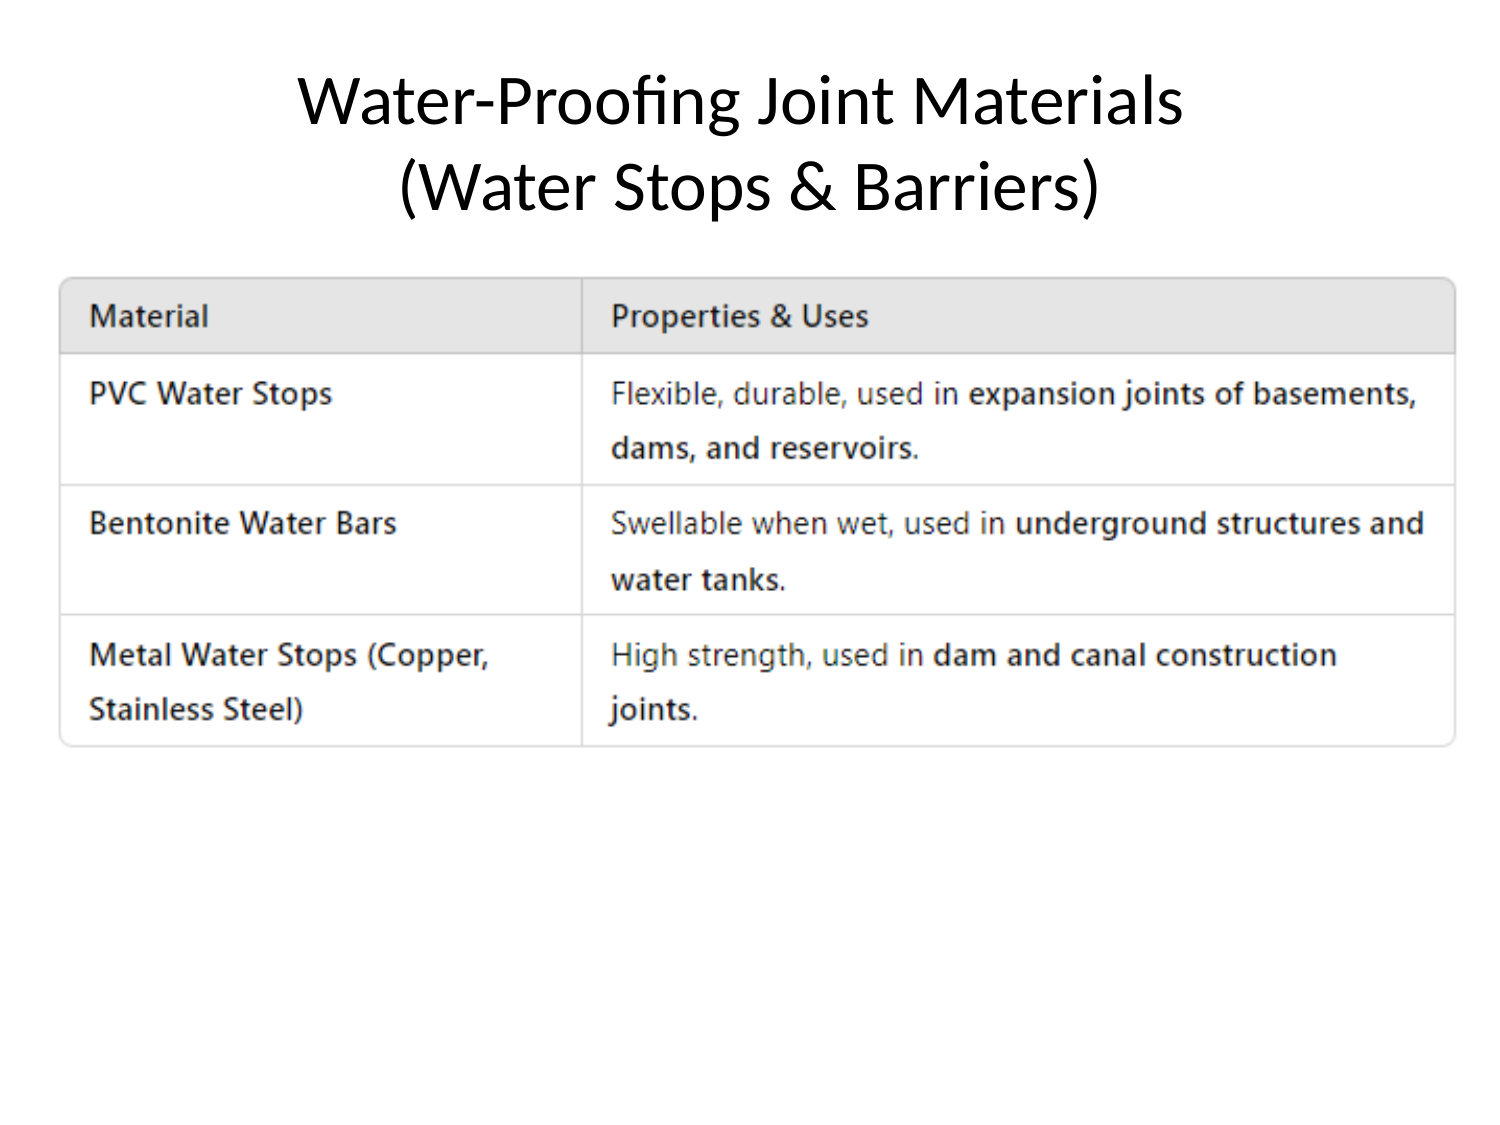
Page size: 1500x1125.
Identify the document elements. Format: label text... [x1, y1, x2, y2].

title Water-Proofing Joint Materials (Water Stops & Barriers) [75, 45, 1425, 233]
picture [52, 266, 1465, 752]
